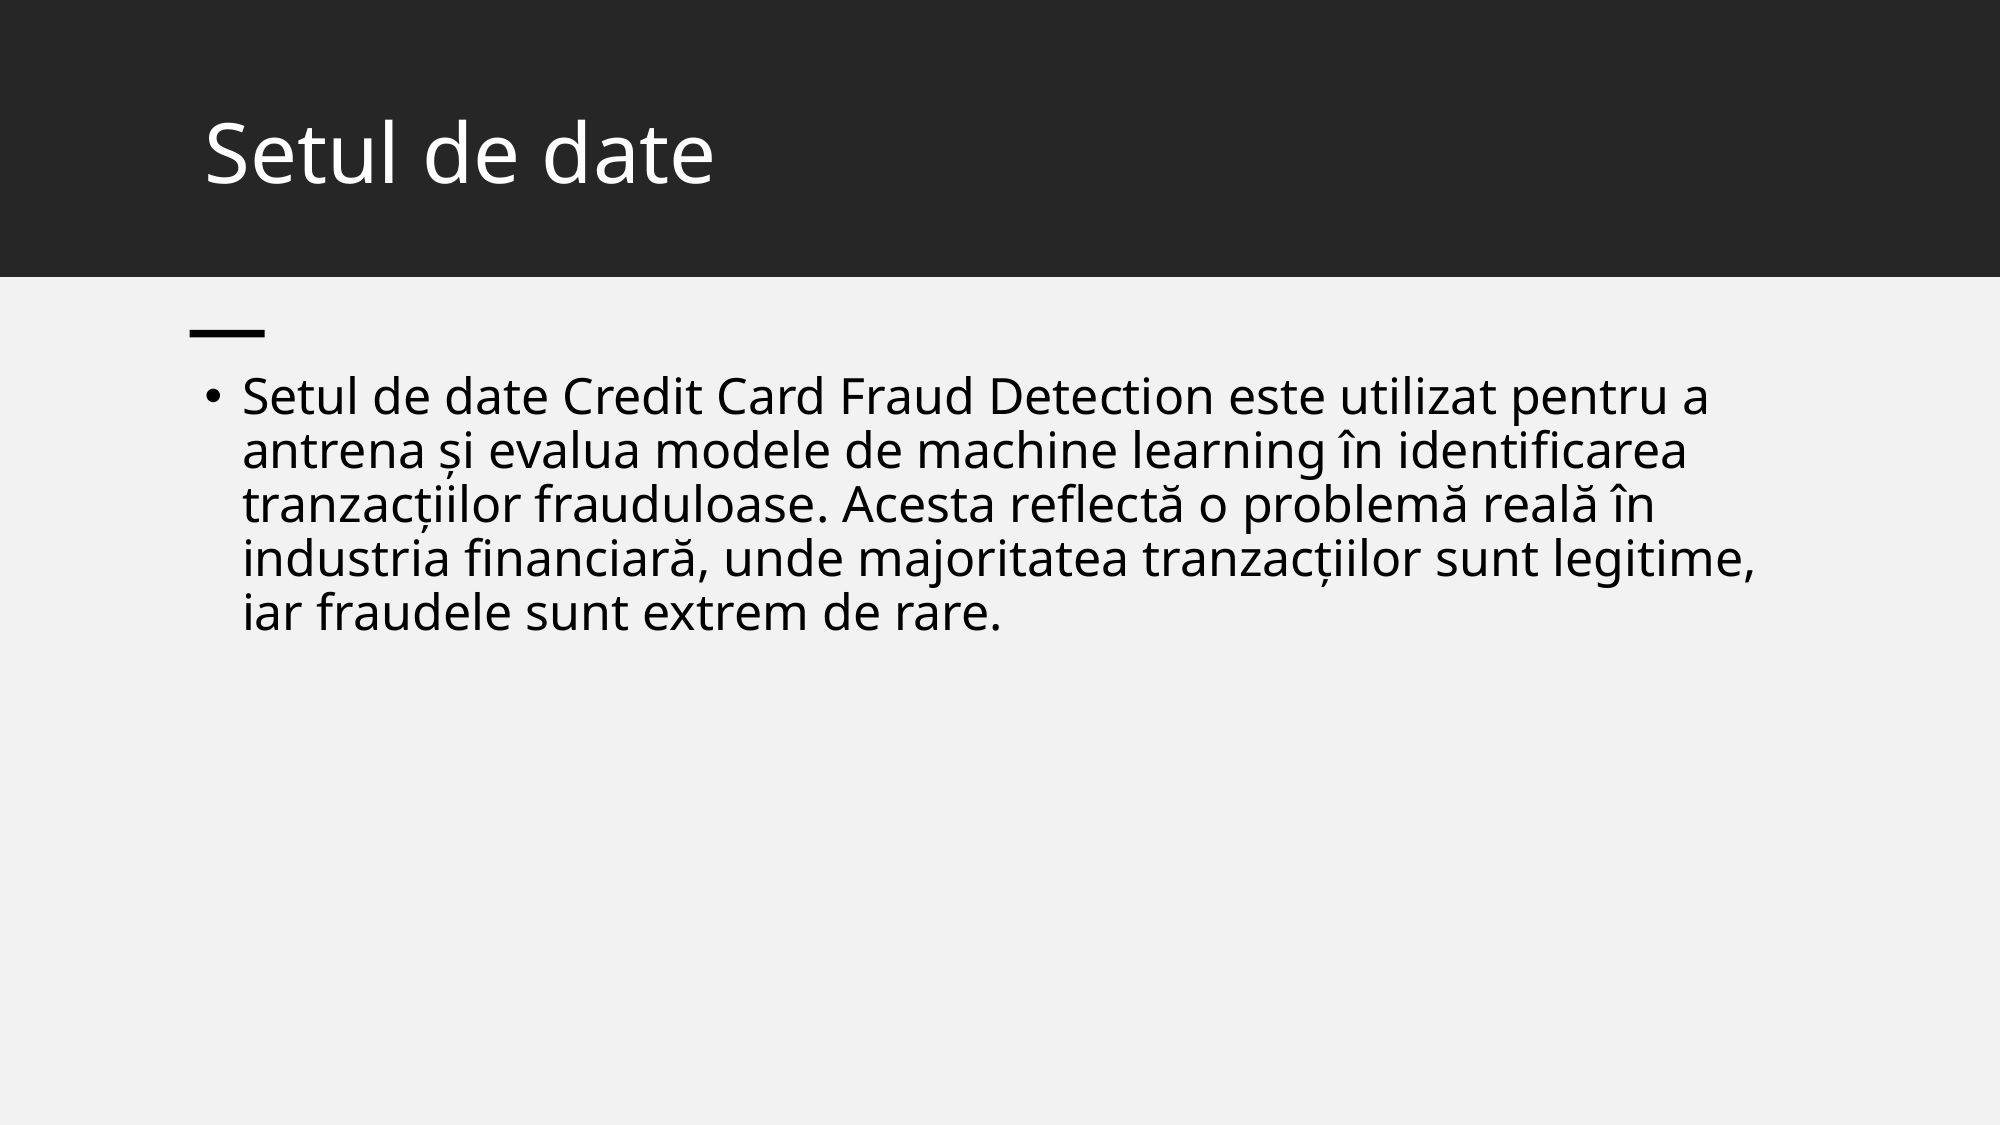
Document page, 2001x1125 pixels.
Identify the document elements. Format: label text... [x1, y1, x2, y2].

list Setul de date Credit Card Fraud Detection este utilizat pentru a antrena și evalua modele de machine learning în identificarea tranzacțiilor frauduloase. Acesta reflectă o problemă reală în industria financiară, unde majoritatea tranzacțiilor sunt legitime, iar fraudele sunt extrem de rare. [189, 363, 1811, 1014]
text_box [188, 328, 266, 339]
text_box [0, 0, 2000, 275]
title Setul de date [189, 104, 1812, 253]
text_box [0, 275, 2000, 1125]
